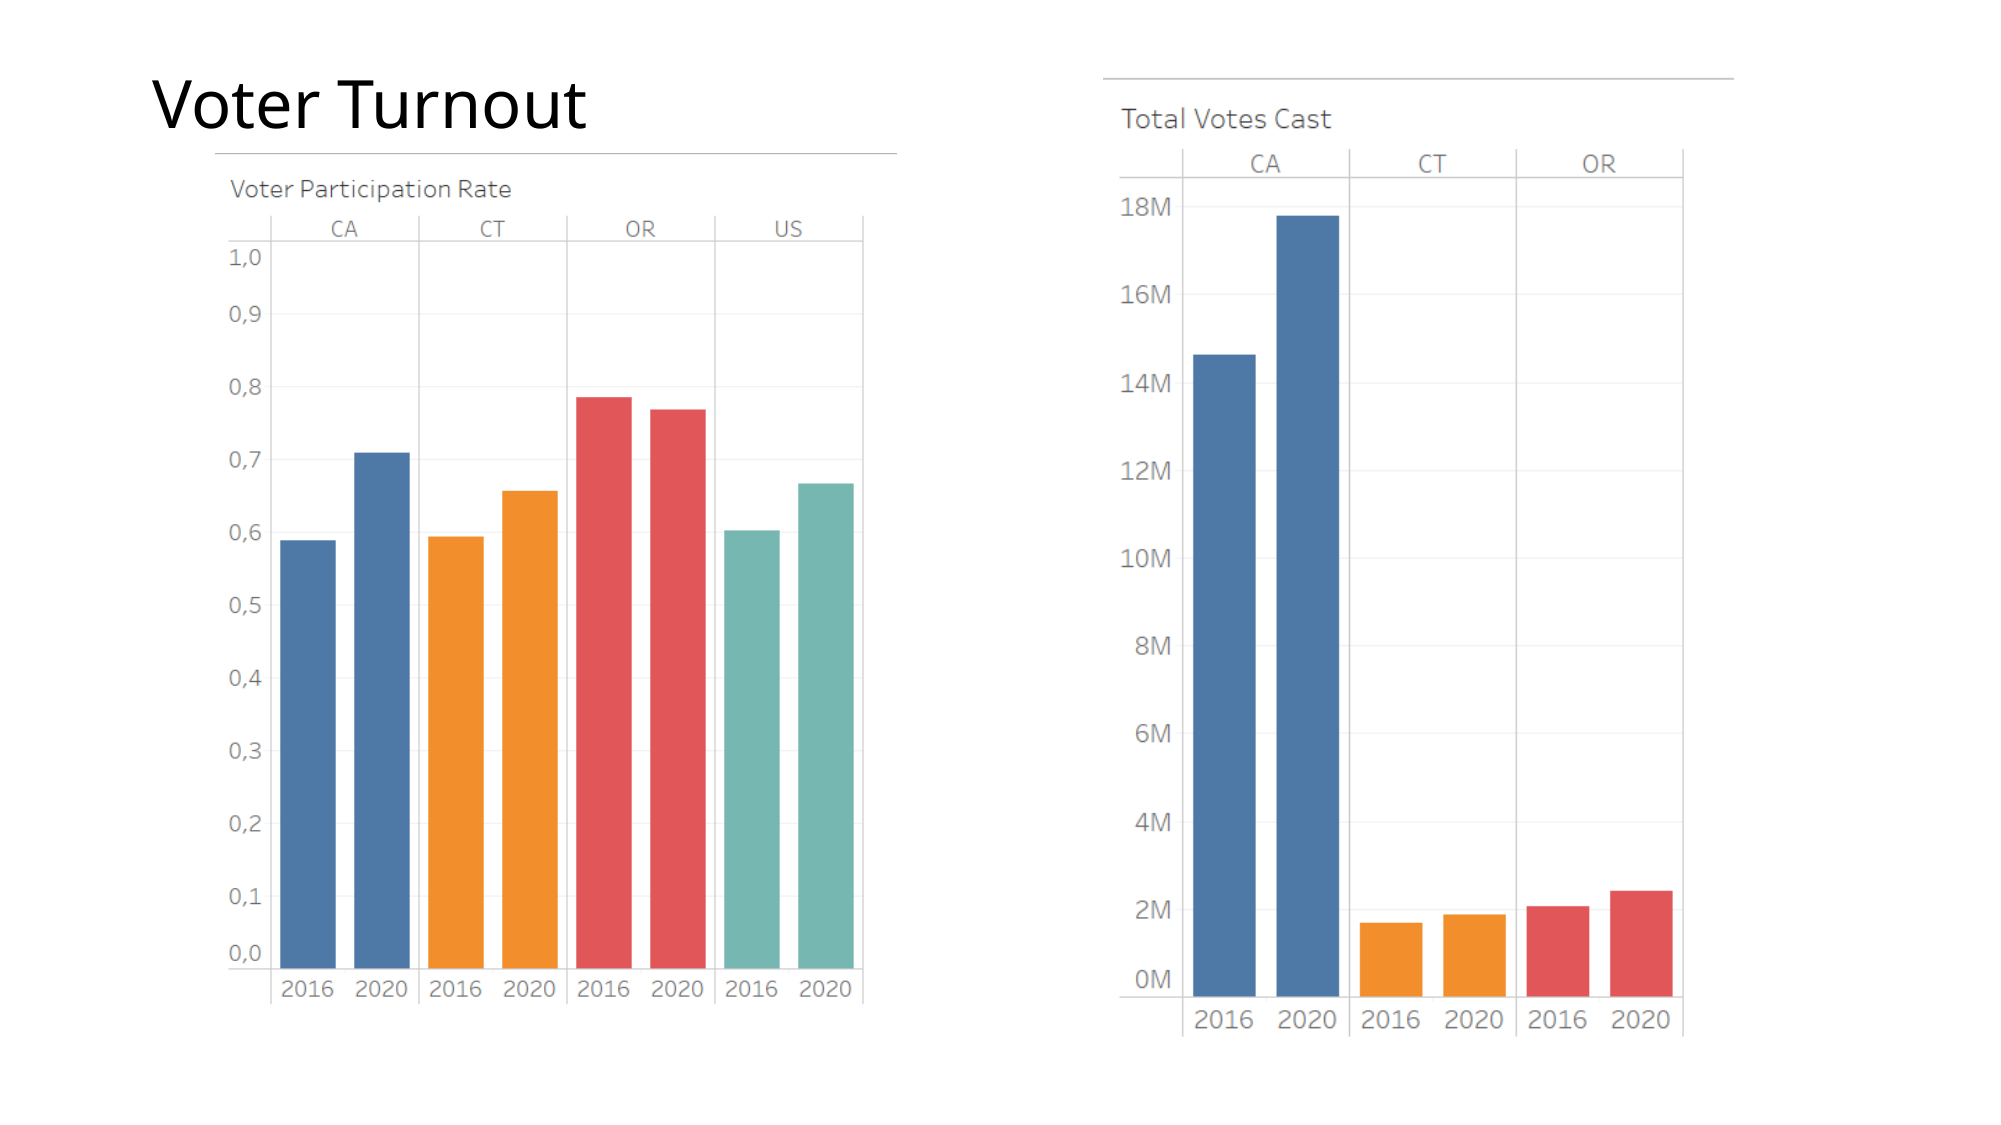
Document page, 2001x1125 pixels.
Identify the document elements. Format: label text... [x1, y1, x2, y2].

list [1103, 77, 1734, 1048]
title Voter Turnout [137, 59, 1863, 154]
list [214, 153, 897, 1019]
